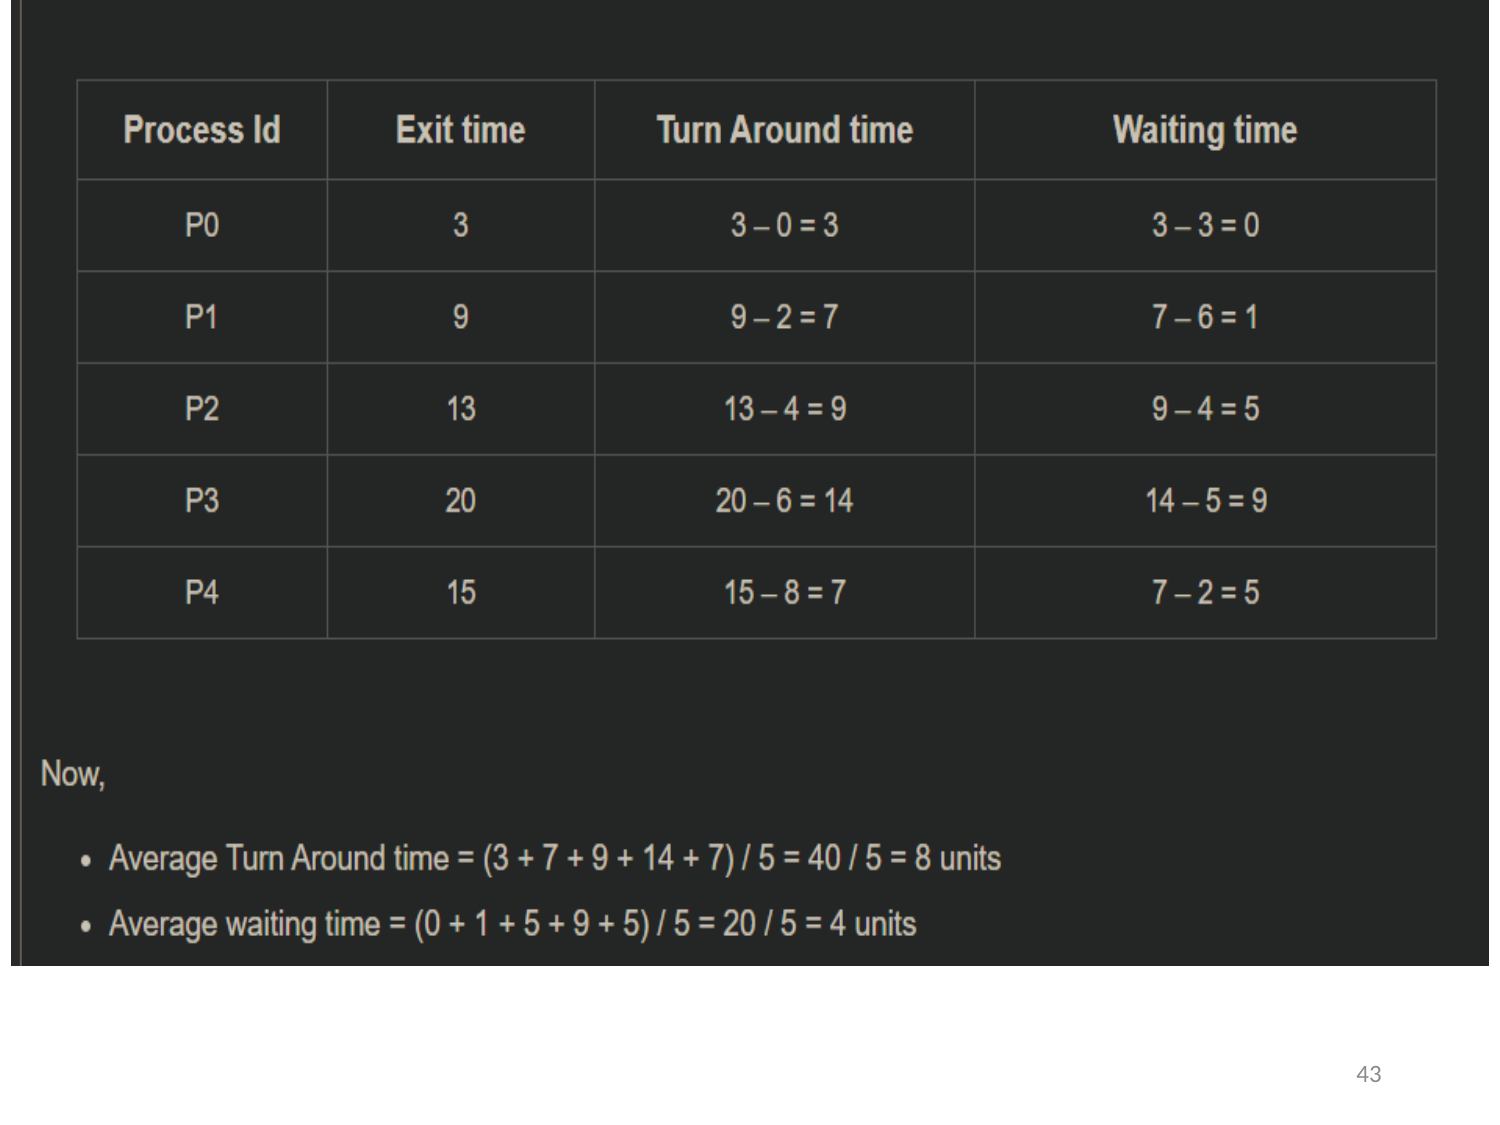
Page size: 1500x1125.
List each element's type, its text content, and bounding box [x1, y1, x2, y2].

slide_number 43 [1059, 1042, 1397, 1103]
picture [11, 0, 1489, 966]
